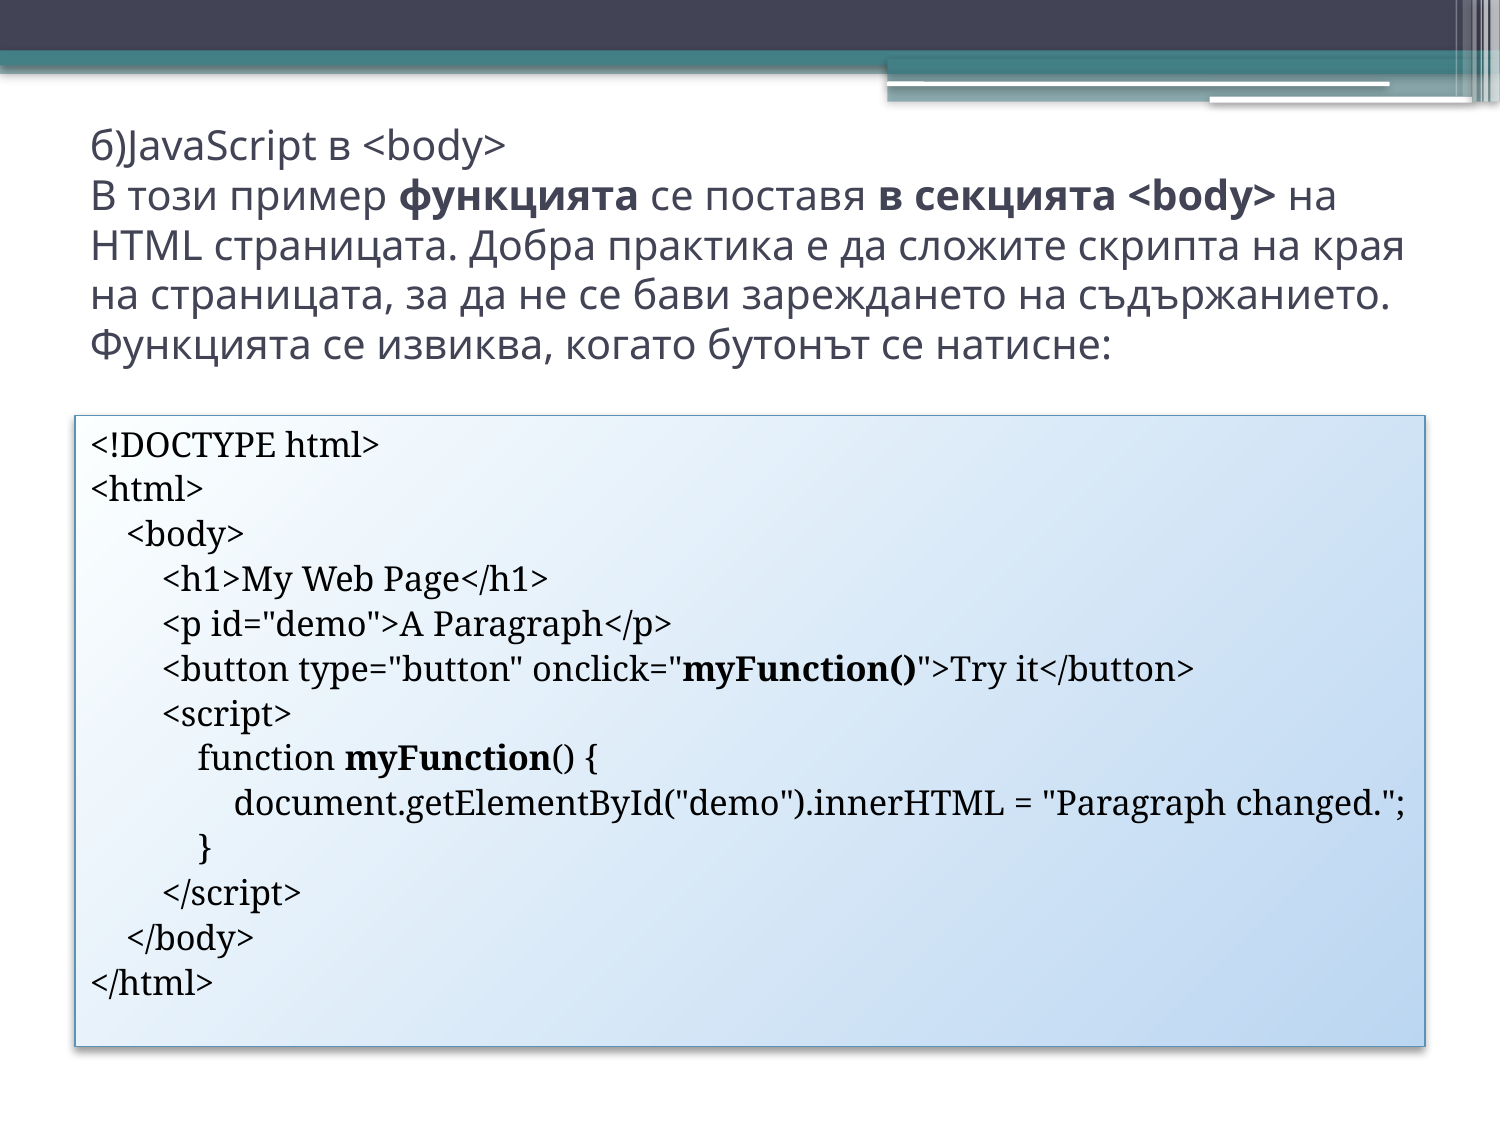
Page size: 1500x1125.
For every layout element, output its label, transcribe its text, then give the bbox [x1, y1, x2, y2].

title б)JavaScript в <body> В този пример функцията се поставя в секцията <body> на HTML страницата. Добра практика е да сложите скрипта на края на страницата, за да не се бави зареждането на съдържанието. Функцията се извиква, когато бутонът се натисне: [75, 104, 1425, 414]
list <!DOCTYPE html> <html> <body> <h1>My Web Page</h1> <p id="demo">A Paragraph</p> <button type="button" onclick="myFunction()">Try it</button> <script> function myFunction() { document.getElementById("demo").innerHTML = "Paragraph changed."; } </script> </body> </html> [74, 415, 1426, 1047]
